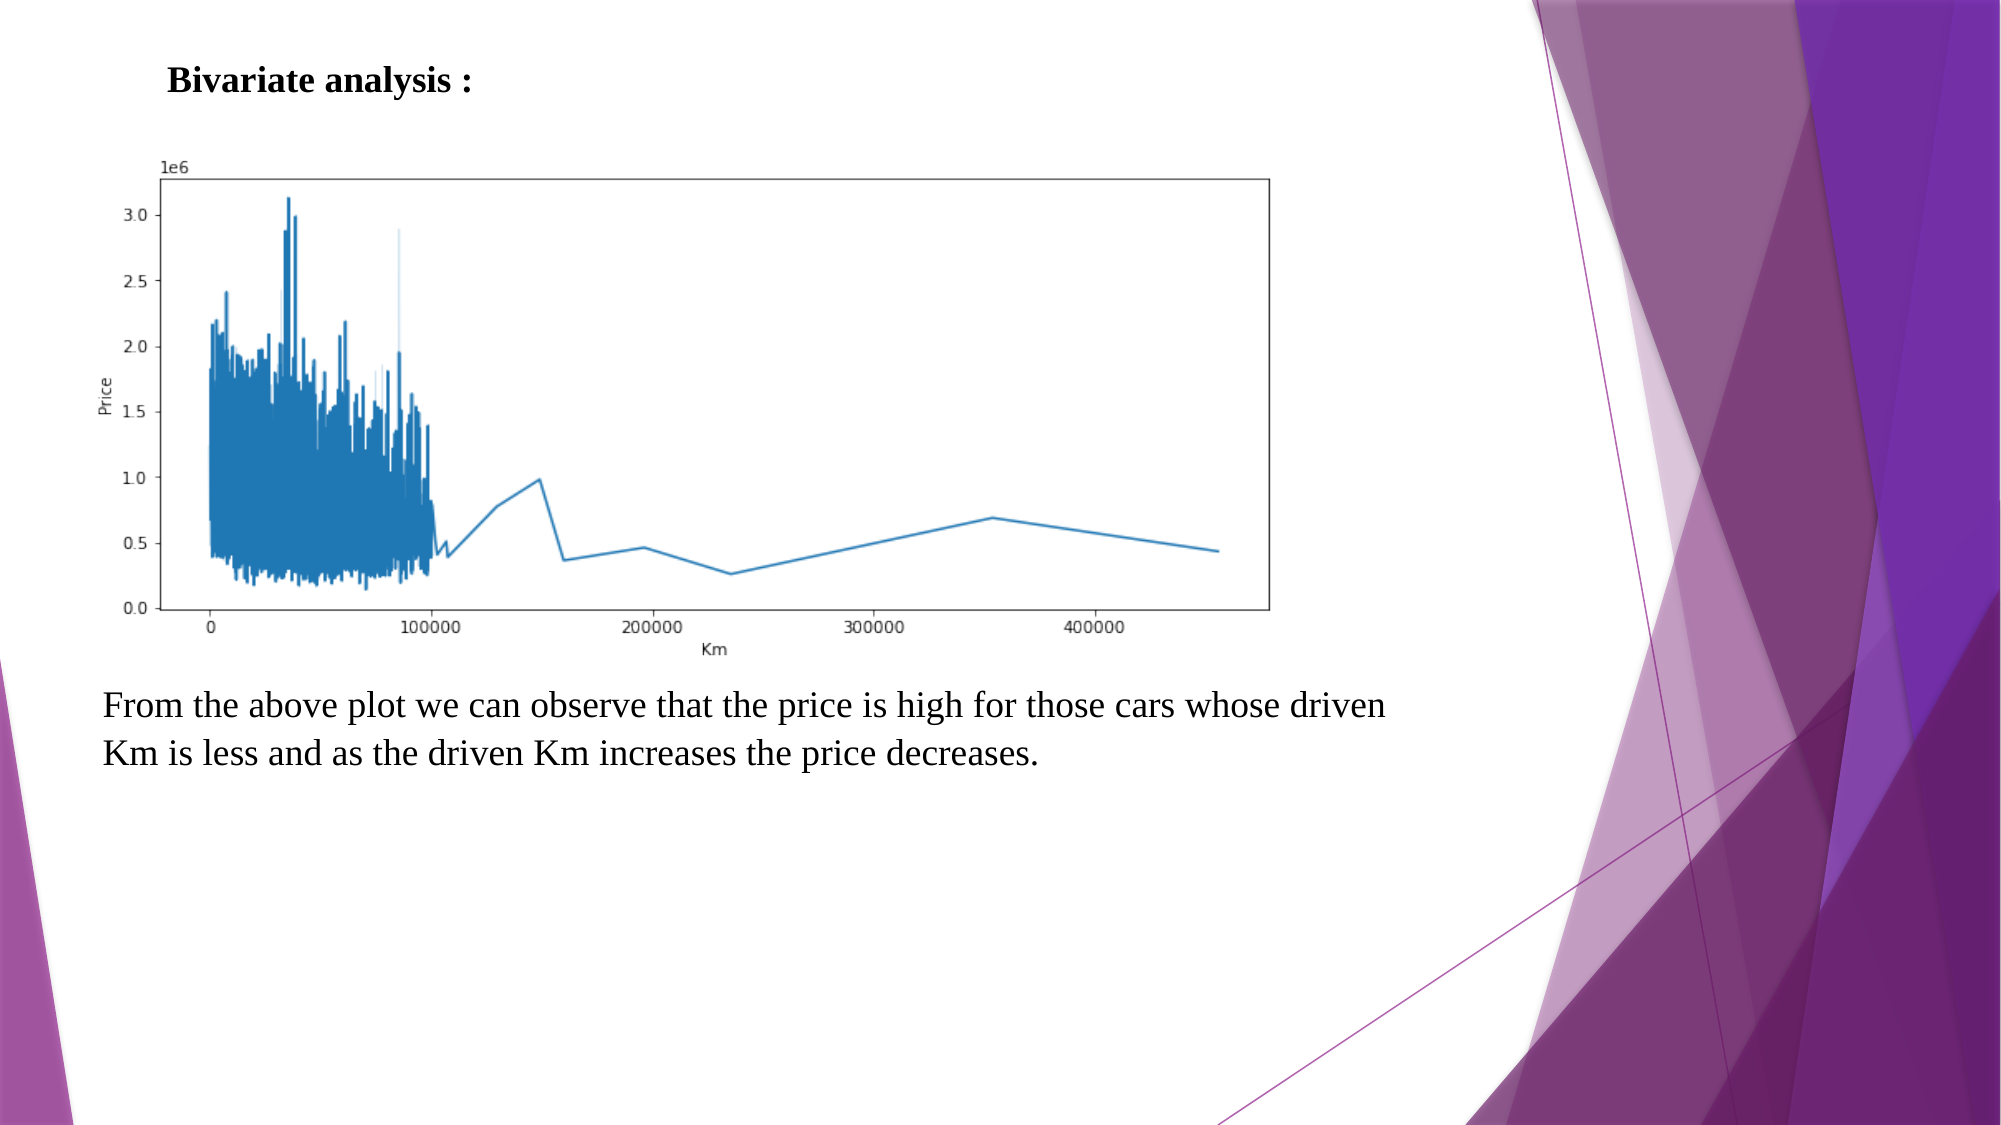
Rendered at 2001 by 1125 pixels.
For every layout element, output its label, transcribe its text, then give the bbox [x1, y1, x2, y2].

picture [87, 150, 1279, 670]
text_box Bivariate analysis : [152, 47, 1098, 108]
text_box From the above plot we can observe that the price is high for those cars whose driven Km is less and as the driven Km increases the price decreases. [87, 669, 1456, 781]
